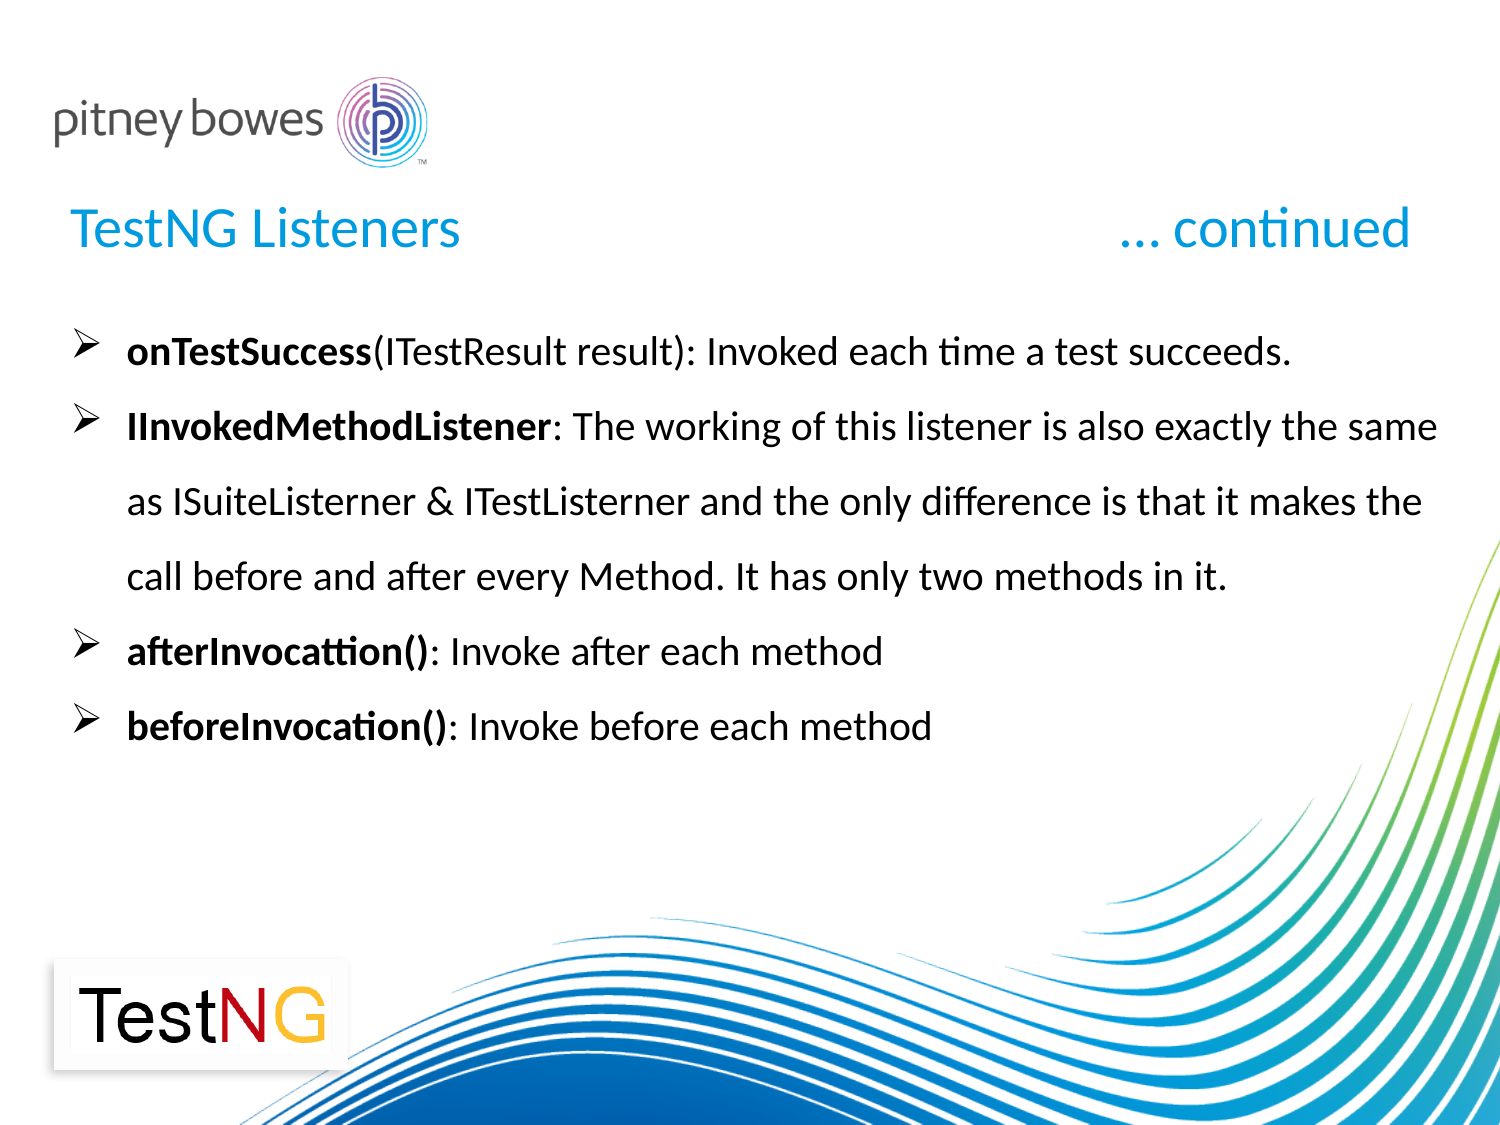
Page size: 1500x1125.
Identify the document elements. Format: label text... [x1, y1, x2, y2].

title TestNG Listeners … continued [70, 82, 1443, 260]
picture [0, 0, 1500, 1125]
subtitle onTestSuccess(ITestResult result): Invoked each time a test succeeds. IInvokedMethodListener: The working of this listener is also exactly the same as ISuiteListerner & ITestListerner and the only difference is that it makes the call before and after every Method. It has only two methods in it. afterInvocattion(): Invoke after each method beforeInvocation(): Invoke before each method [70, 298, 1443, 977]
